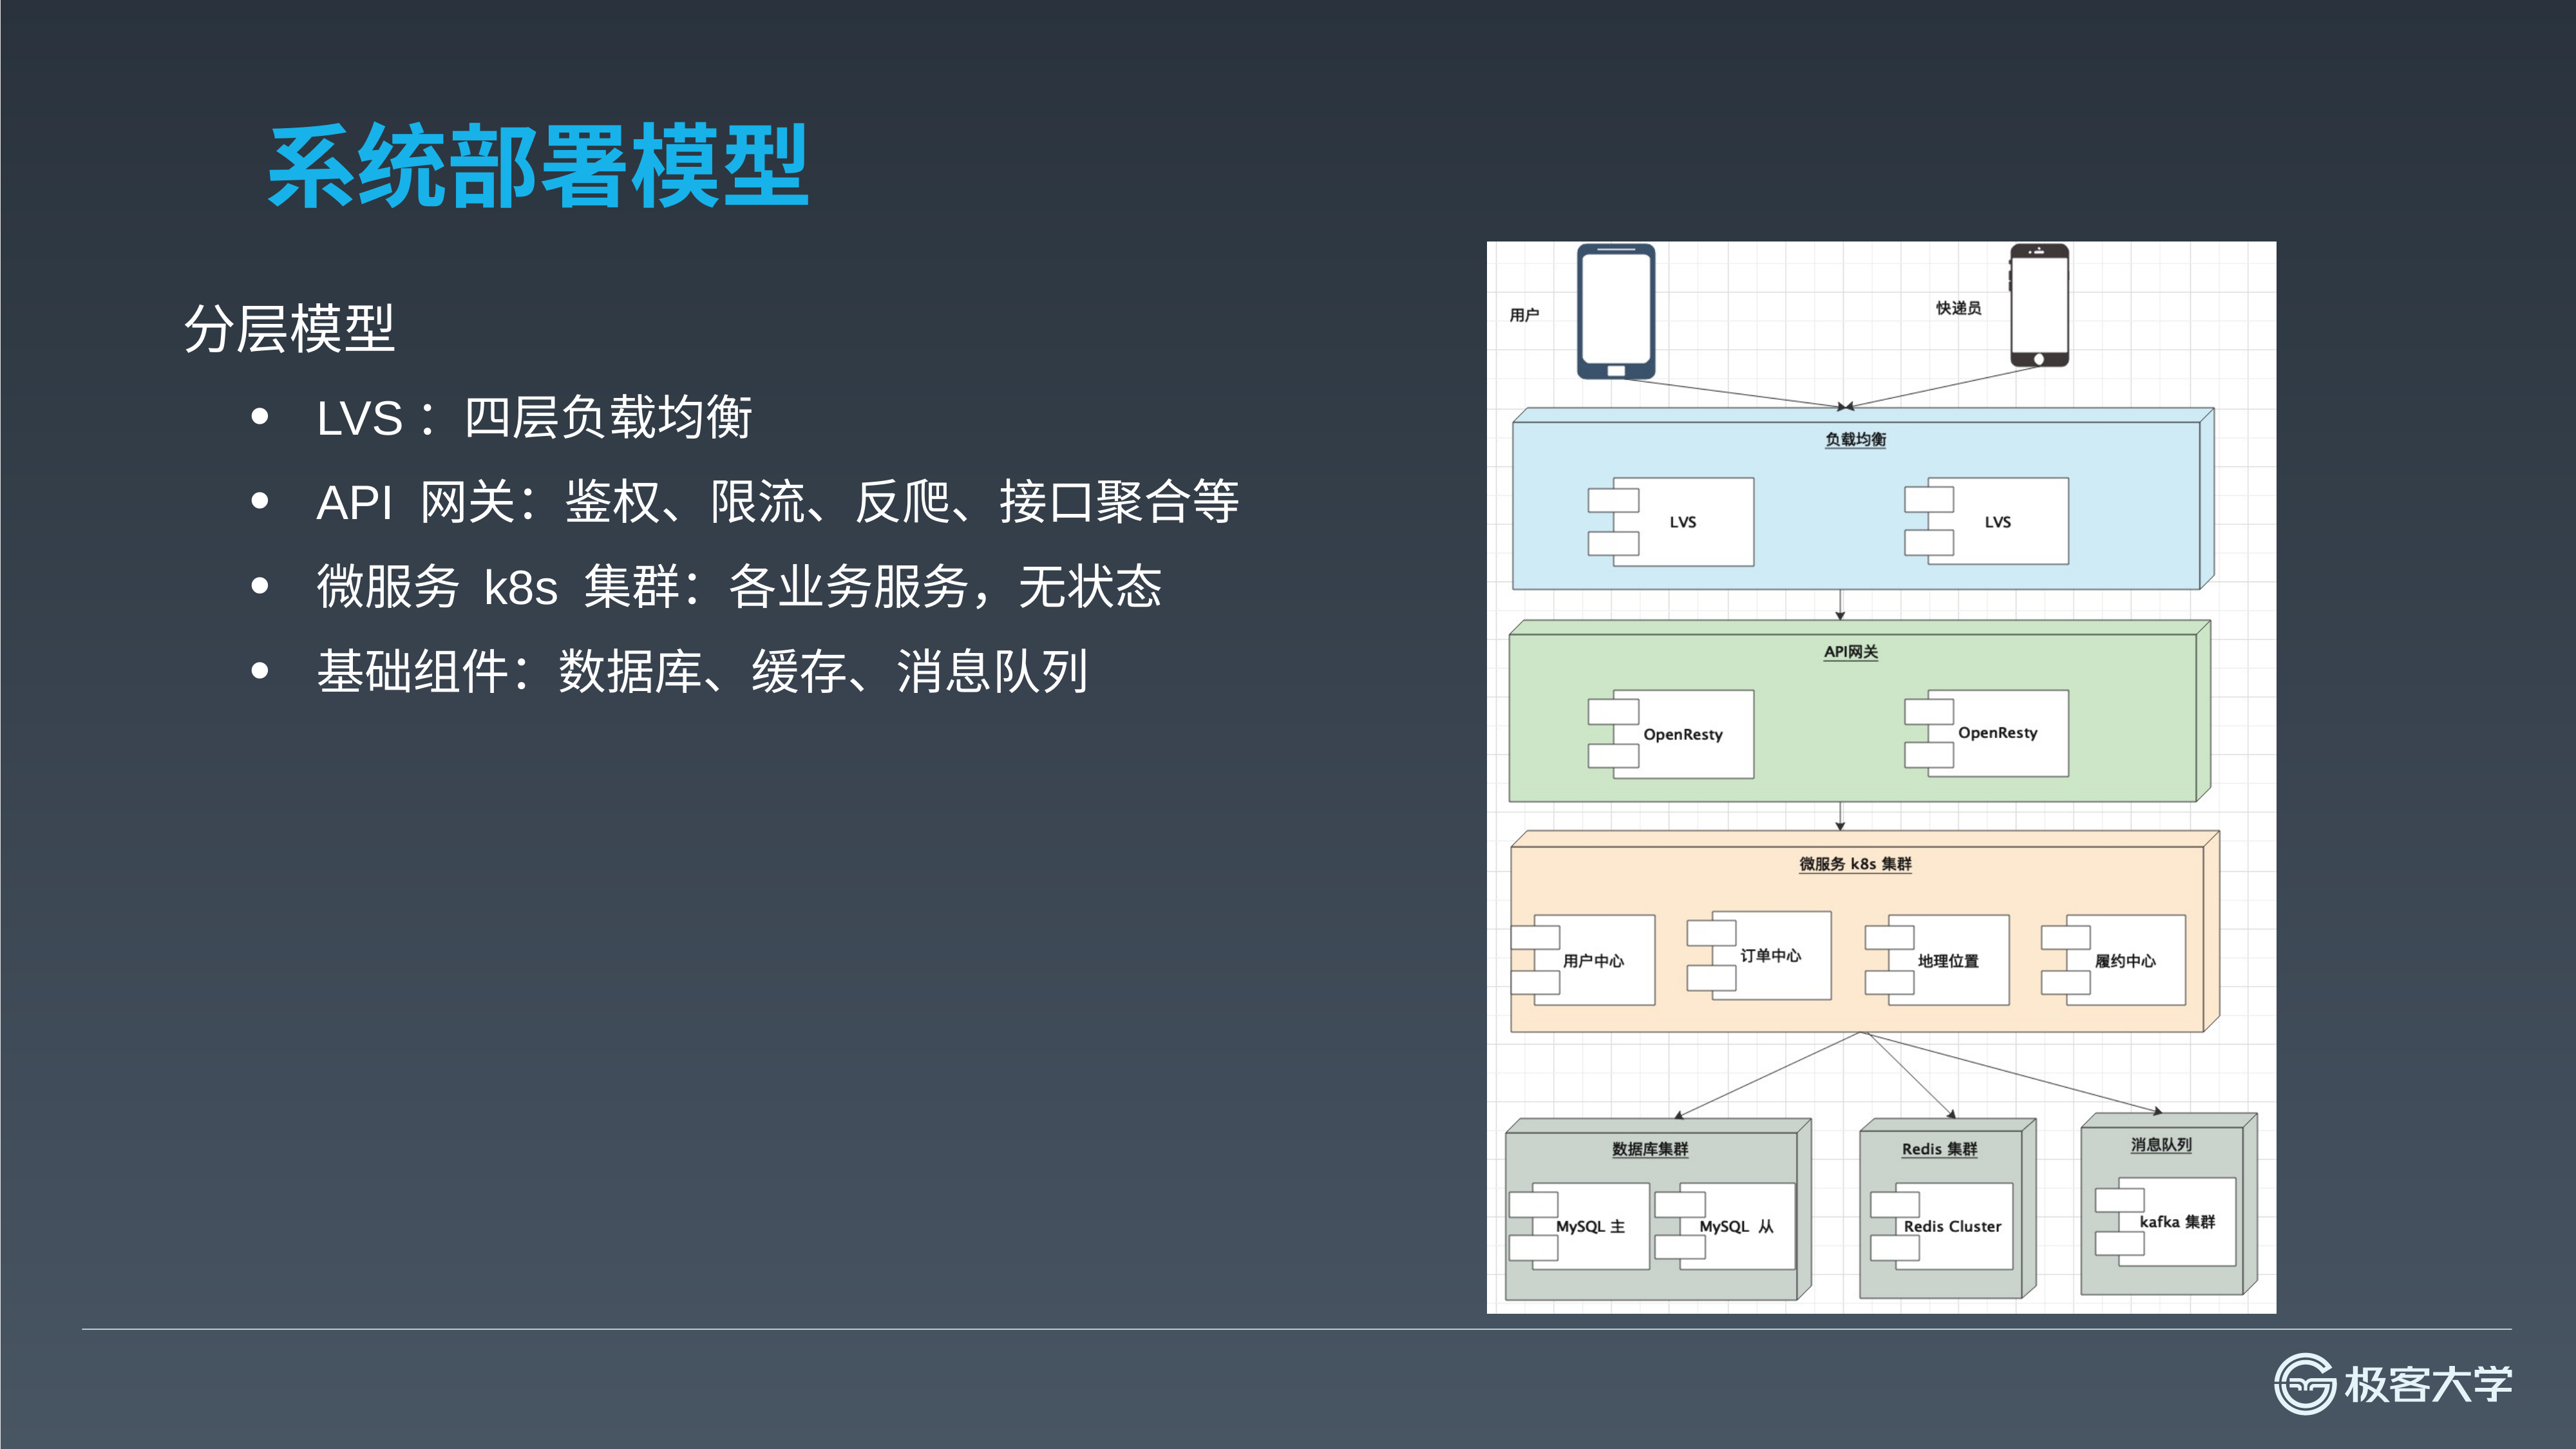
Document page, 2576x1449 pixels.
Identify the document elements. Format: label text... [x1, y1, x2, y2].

title 系统部署模型 [260, 103, 2316, 243]
list 分层模型 LVS：四层负载均衡 API 网关：鉴权、限流、反爬、接口聚合等 微服务 k8s 集群：各业务服务，无状态 基础组件：数据库、缓存、消息队列 [176, 289, 1448, 797]
picture [0, 0, 2576, 1449]
